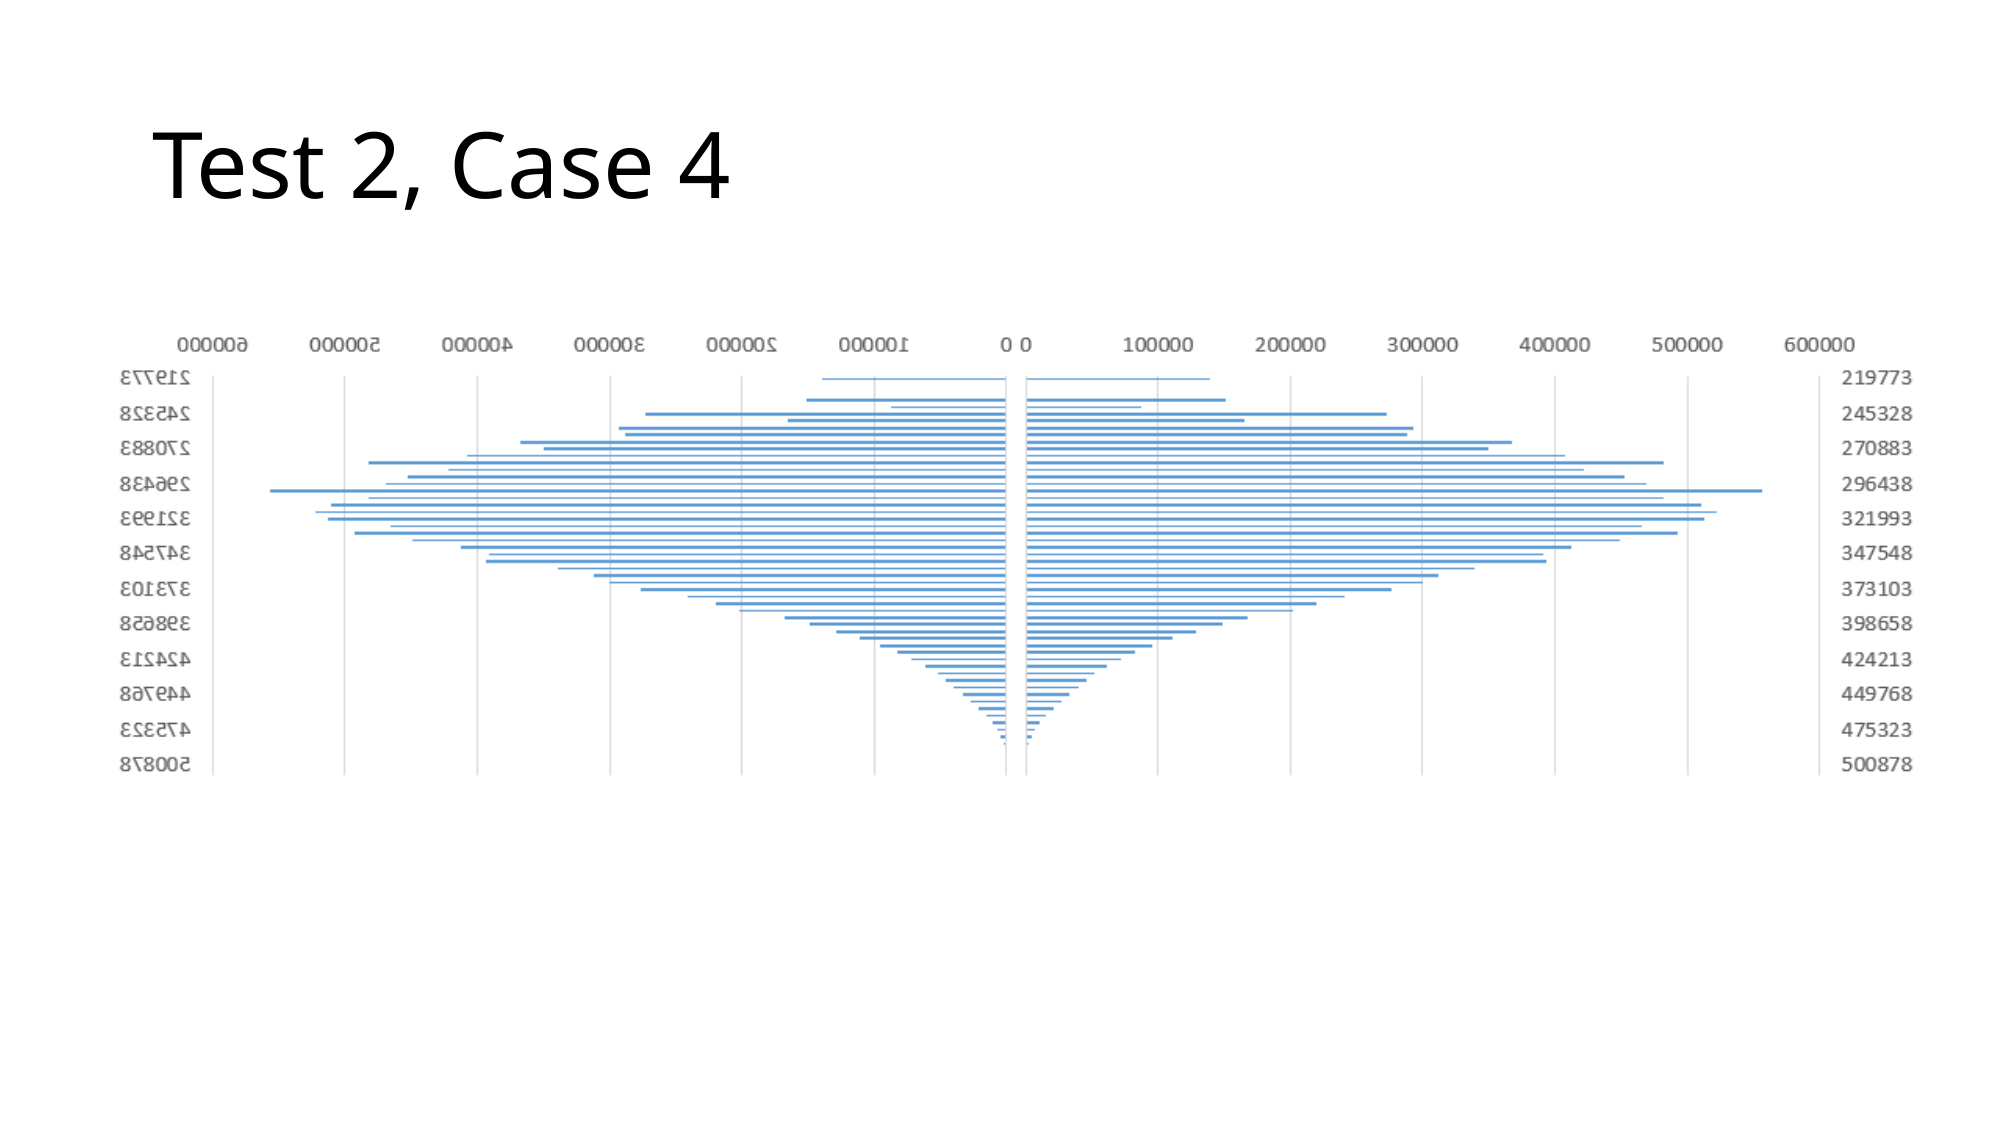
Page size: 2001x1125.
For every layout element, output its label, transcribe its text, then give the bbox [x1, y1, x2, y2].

title Test 2, Case 4 [137, 59, 1863, 278]
picture [78, 330, 1922, 795]
